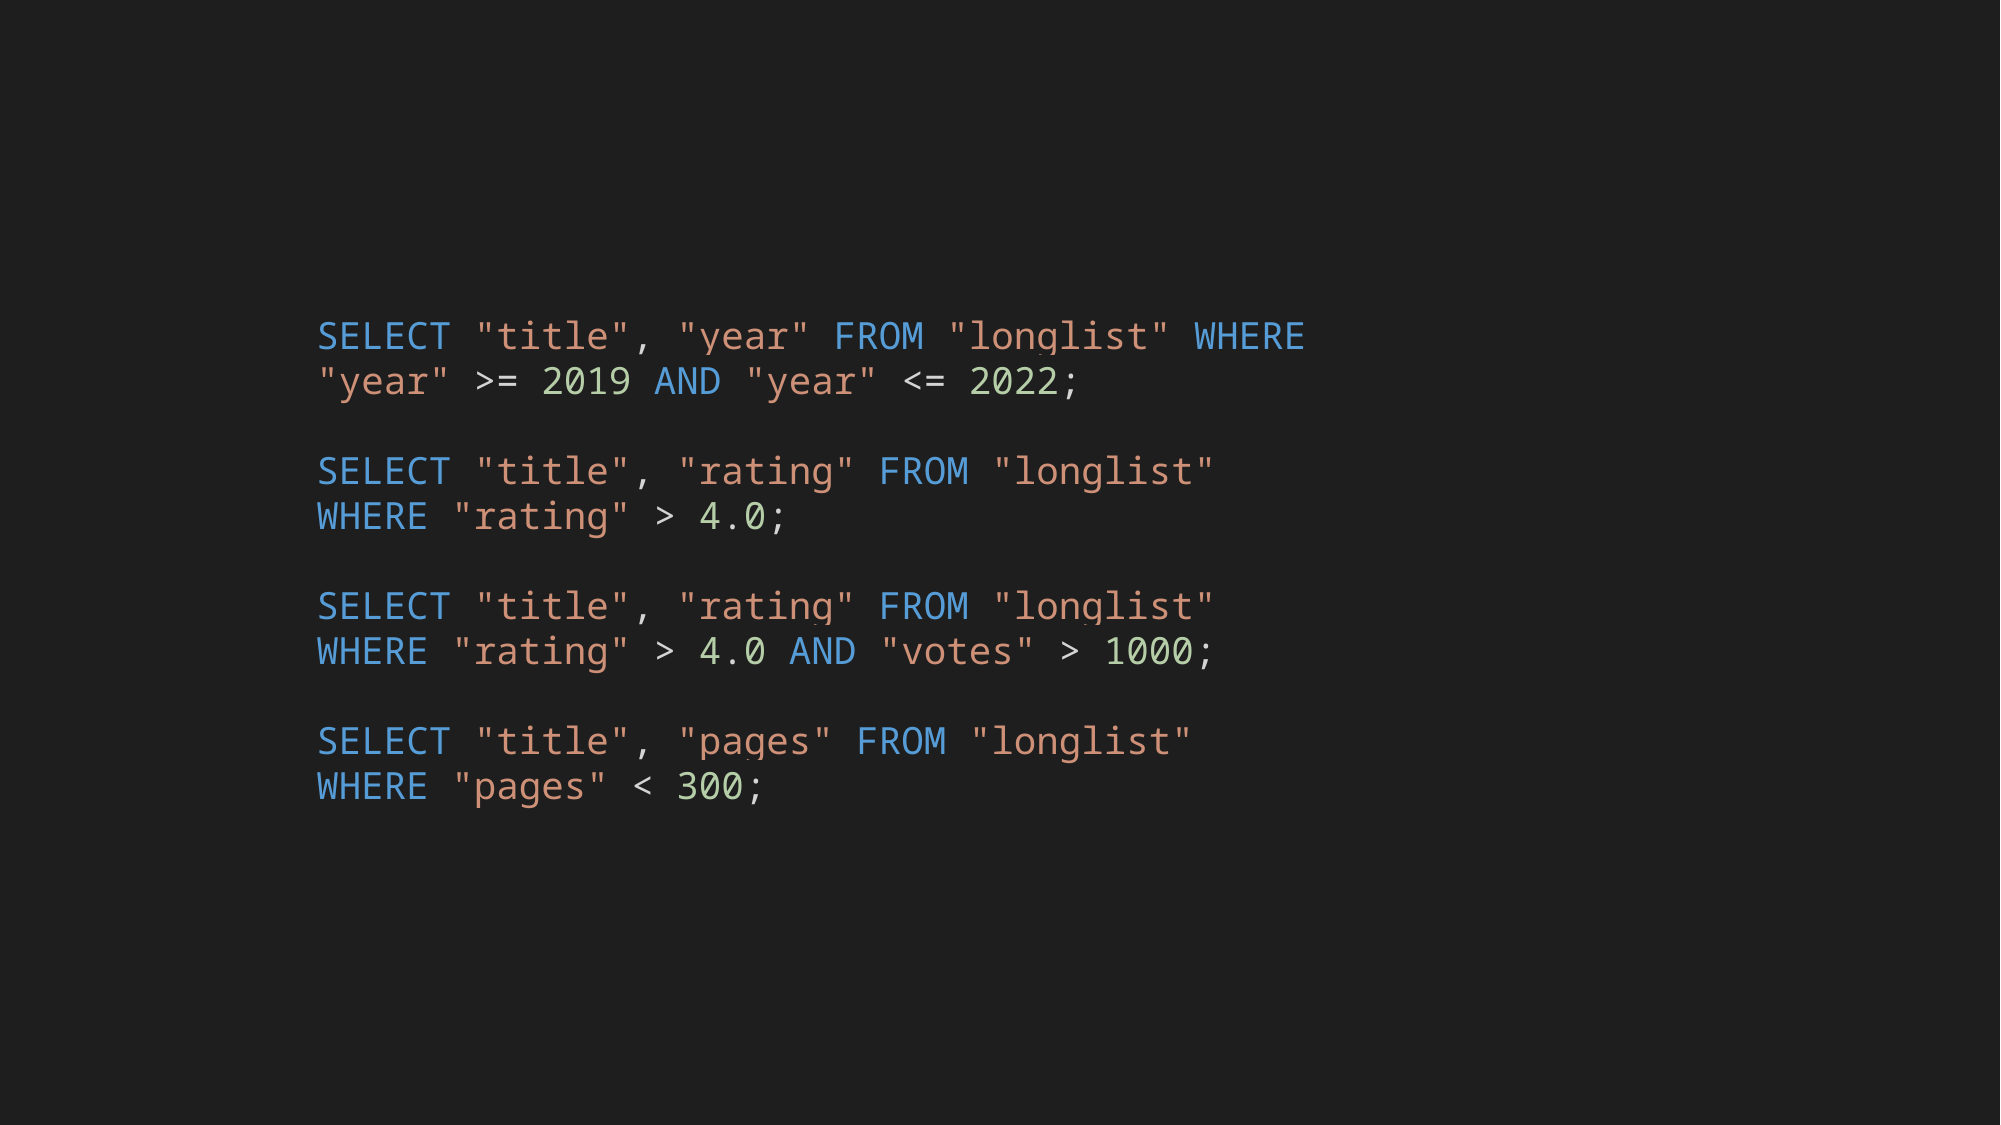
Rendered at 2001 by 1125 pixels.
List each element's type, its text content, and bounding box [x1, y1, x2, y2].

text_box SELECT "title", "year" FROM "longlist" WHERE "year" >= 2019 AND "year" <= 2022; SELECT "title", "rating" FROM "longlist" WHERE "rating" > 4.0; SELECT "title", "rating" FROM "longlist" WHERE "rating" > 4.0 AND "votes" > 1000; SELECT "title", "pages" FROM "longlist" WHERE "pages" < 300; [301, 304, 1337, 815]
